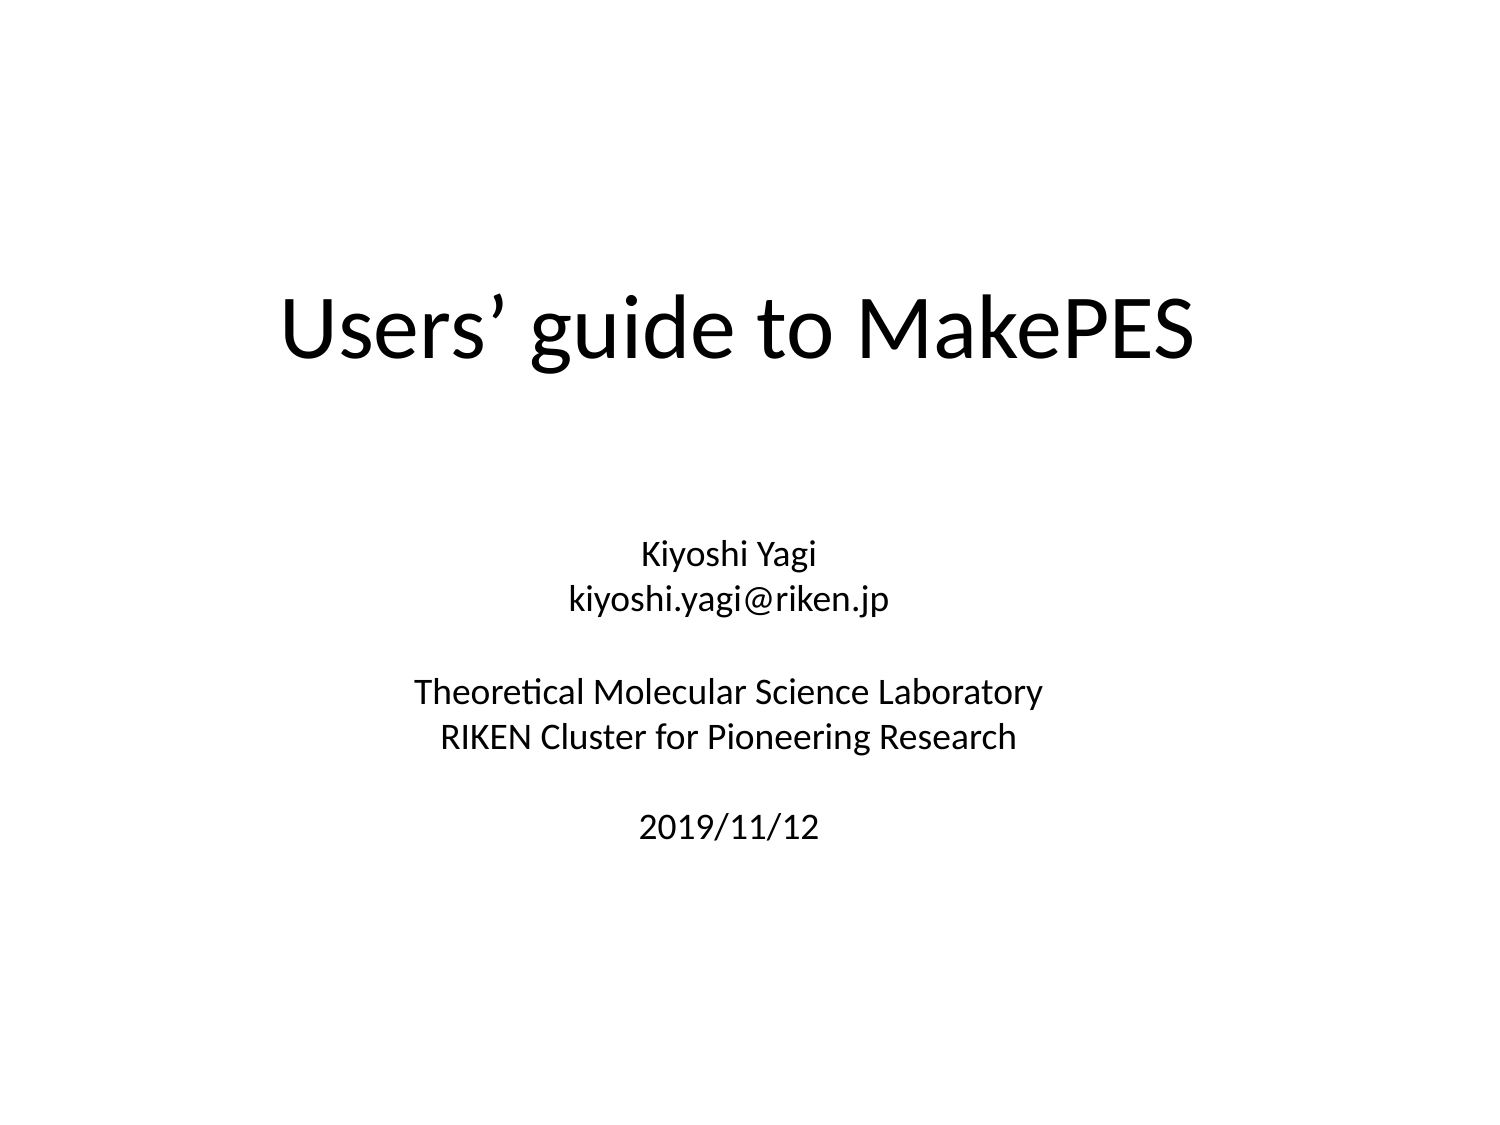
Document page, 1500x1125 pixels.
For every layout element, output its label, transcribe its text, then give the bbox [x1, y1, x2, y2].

text_box Kiyoshi Yagi kiyoshi.yagi@riken.jp [553, 521, 905, 626]
text_box Theoretical Molecular Science Laboratory RIKEN Cluster for Pioneering Research 2019/11/12 [399, 659, 1059, 855]
text_box Users’ guide to MakePES [264, 259, 1213, 385]
